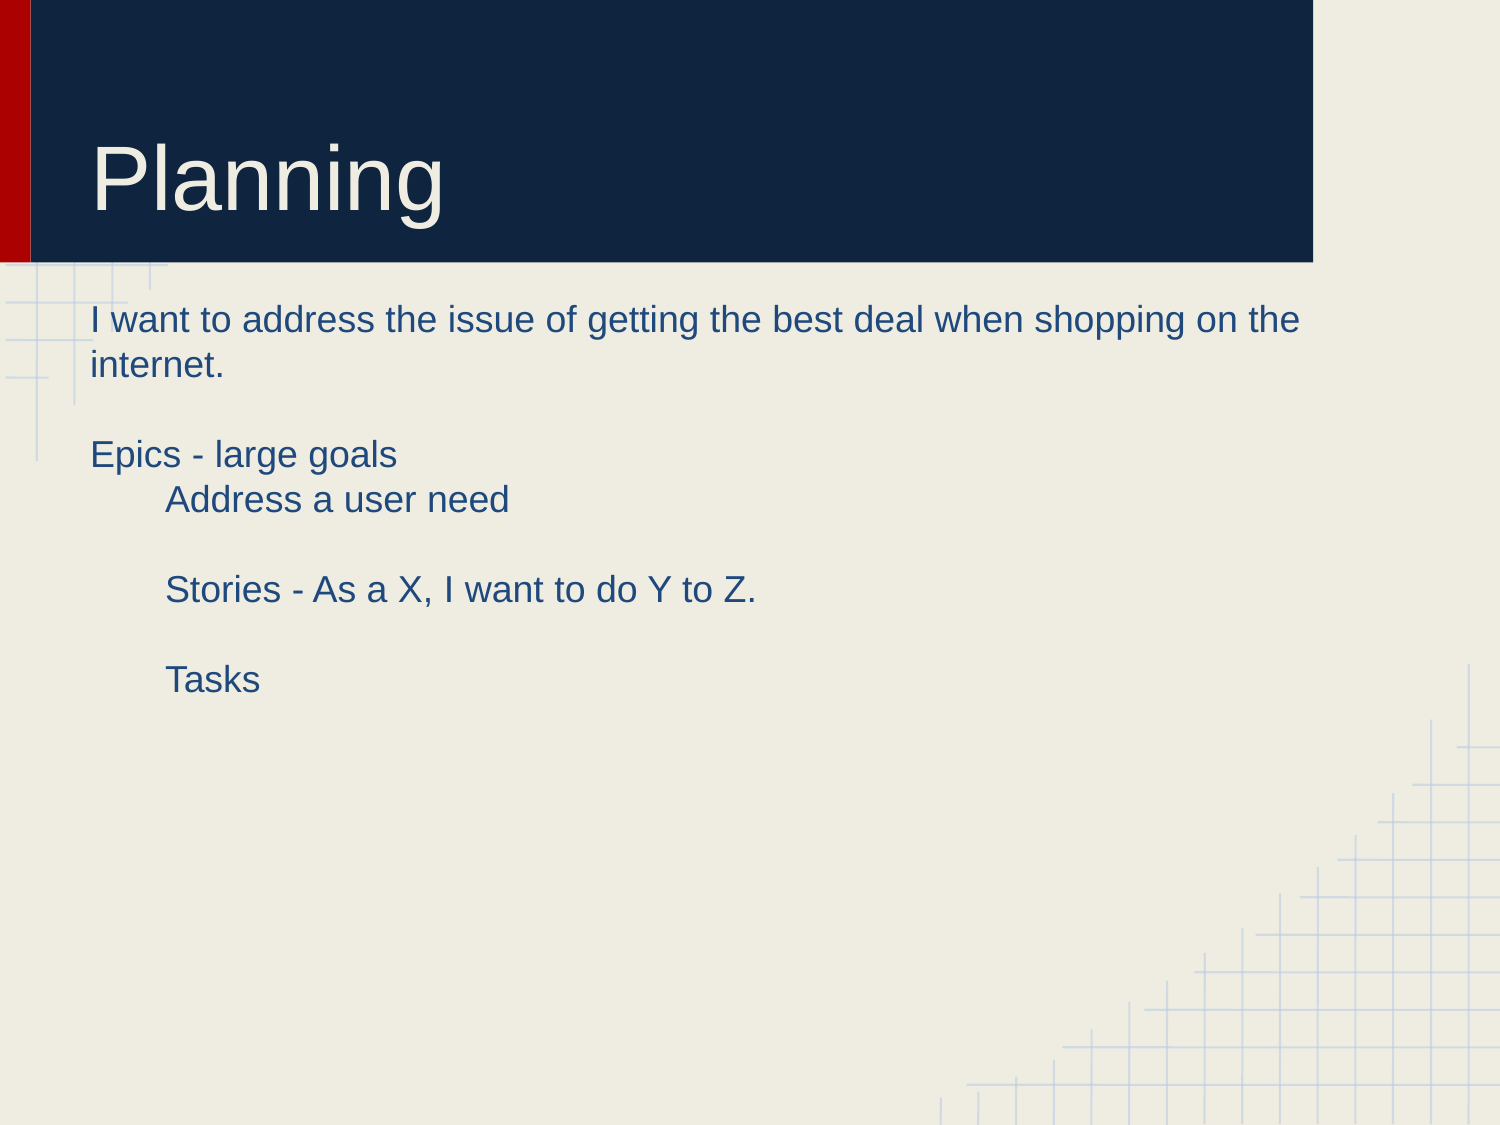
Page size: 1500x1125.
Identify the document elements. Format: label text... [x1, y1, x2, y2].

list I want to address the issue of getting the best deal when shopping on the internet. Epics - large goals Address a user need Stories - As a X, I want to do Y to Z. Tasks [75, 279, 1425, 1074]
title Planning [75, 22, 1276, 244]
